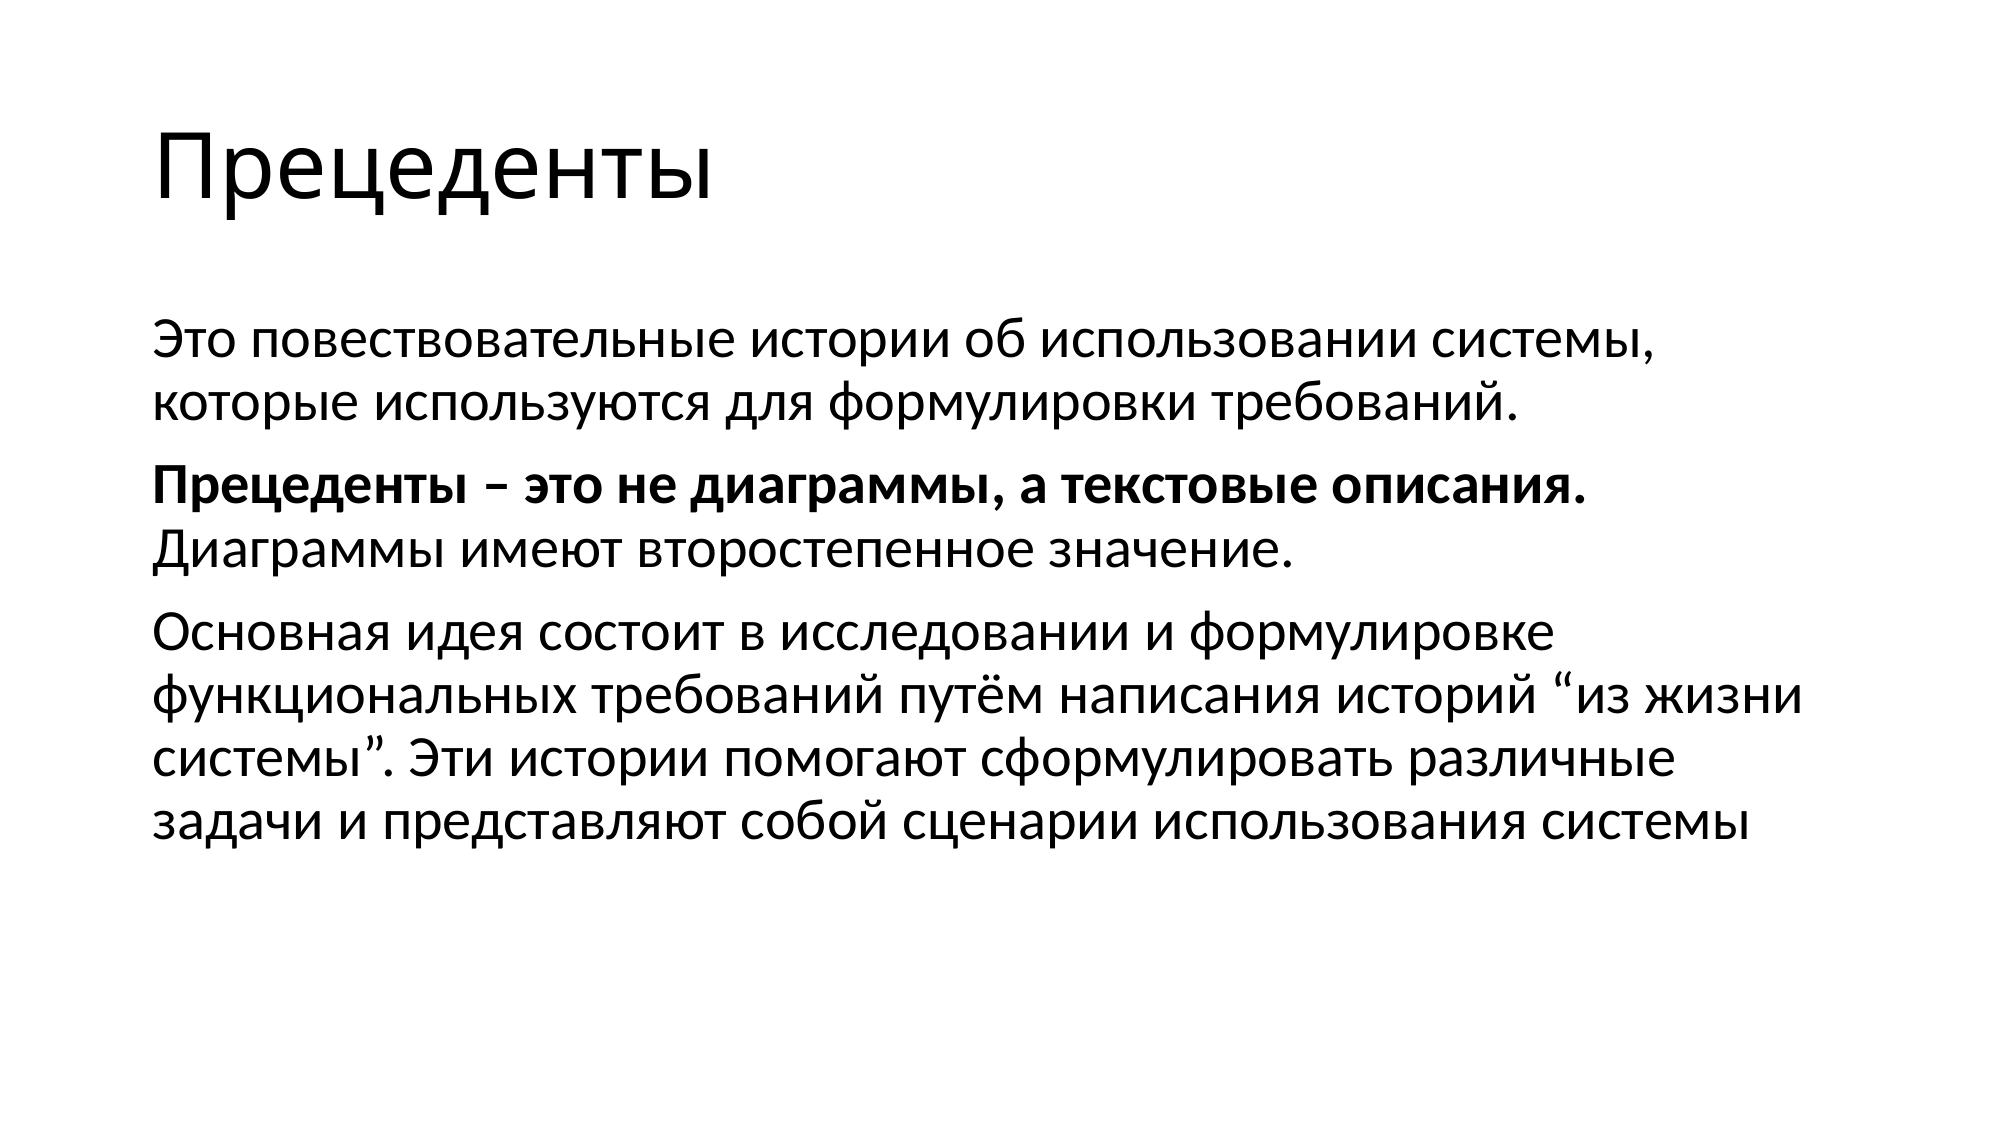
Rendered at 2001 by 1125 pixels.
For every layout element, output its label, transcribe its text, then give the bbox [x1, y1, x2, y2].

title Прецеденты [137, 59, 1863, 278]
list Это повествовательные истории об использовании системы, которые используются для формулировки требований. Прецеденты – это не диаграммы, а текстовые описания. Диаграммы имеют второстепенное значение. Основная идея состоит в исследовании и формулировке функциональных требований путём написания историй “из жизни системы”. Эти истории помогают сформулировать различные задачи и представляют собой сценарии использования системы [137, 299, 1863, 1014]
